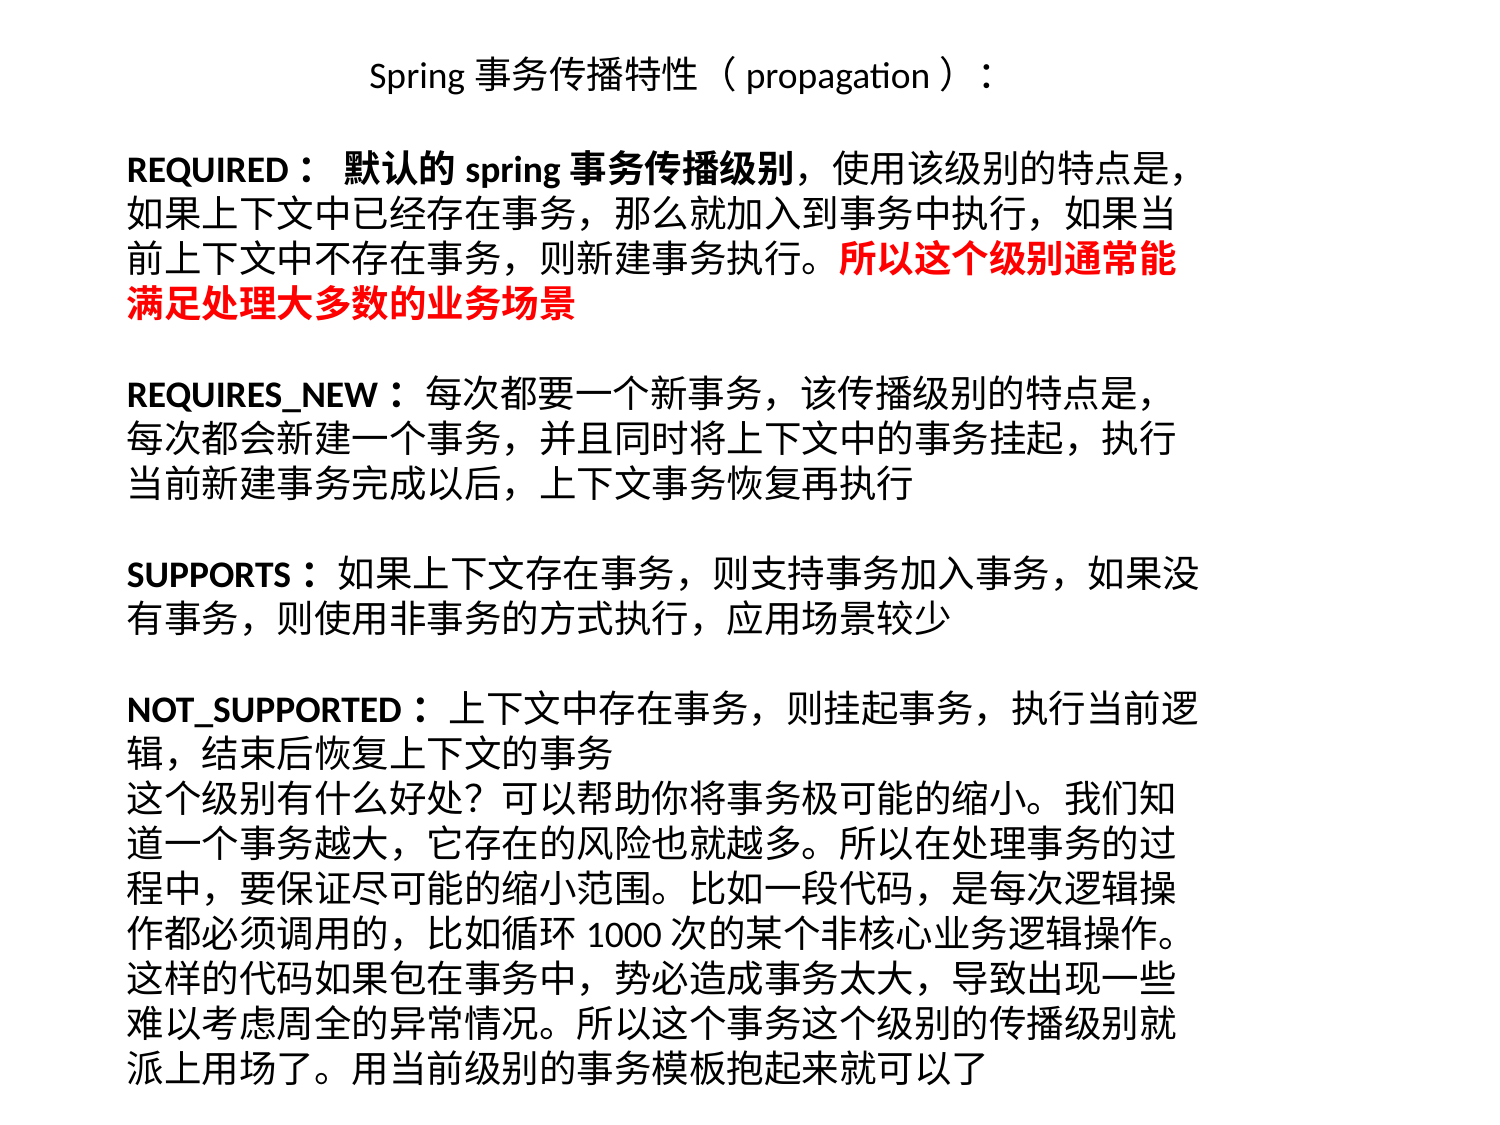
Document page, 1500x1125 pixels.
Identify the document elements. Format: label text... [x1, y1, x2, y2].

text_box Spring事务传播特性（propagation）： [354, 43, 1030, 104]
text_box REQUIRED： 默认的spring事务传播级别，使用该级别的特点是，如果上下文中已经存在事务，那么就加入到事务中执行，如果当前上下文中不存在事务，则新建事务执行。所以这个级别通常能满足处理大多数的业务场景 REQUIRES_NEW：每次都要一个新事务，该传播级别的特点是，每次都会新建一个事务，并且同时将上下文中的事务挂起，执行当前新建事务完成以后，上下文事务恢复再执行 SUPPORTS：如果上下文存在事务，则支持事务加入事务，如果没有事务，则使用非事务的方式执行，应用场景较少 NOT_SUPPORTED：上下文中存在事务，则挂起事务，执行当前逻辑，结束后恢复上下文的事务 这个级别有什么好处？可以帮助你将事务极可能的缩小。我们知道一个事务越大，它存在的风险也就越多。所以在处理事务的过程中，要保证尽可能的缩小范围。比如一段代码，是每次逻辑操作都必须调用的，比如循环1000次的某个非核心业务逻辑操作。这样的代码如果包在事务中，势必造成事务太大，导致出现一些难以考虑周全的异常情况。所以这个事务这个级别的传播级别就派上用场了。用当前级别的事务模板抱起来就可以了 [112, 137, 1226, 1097]
